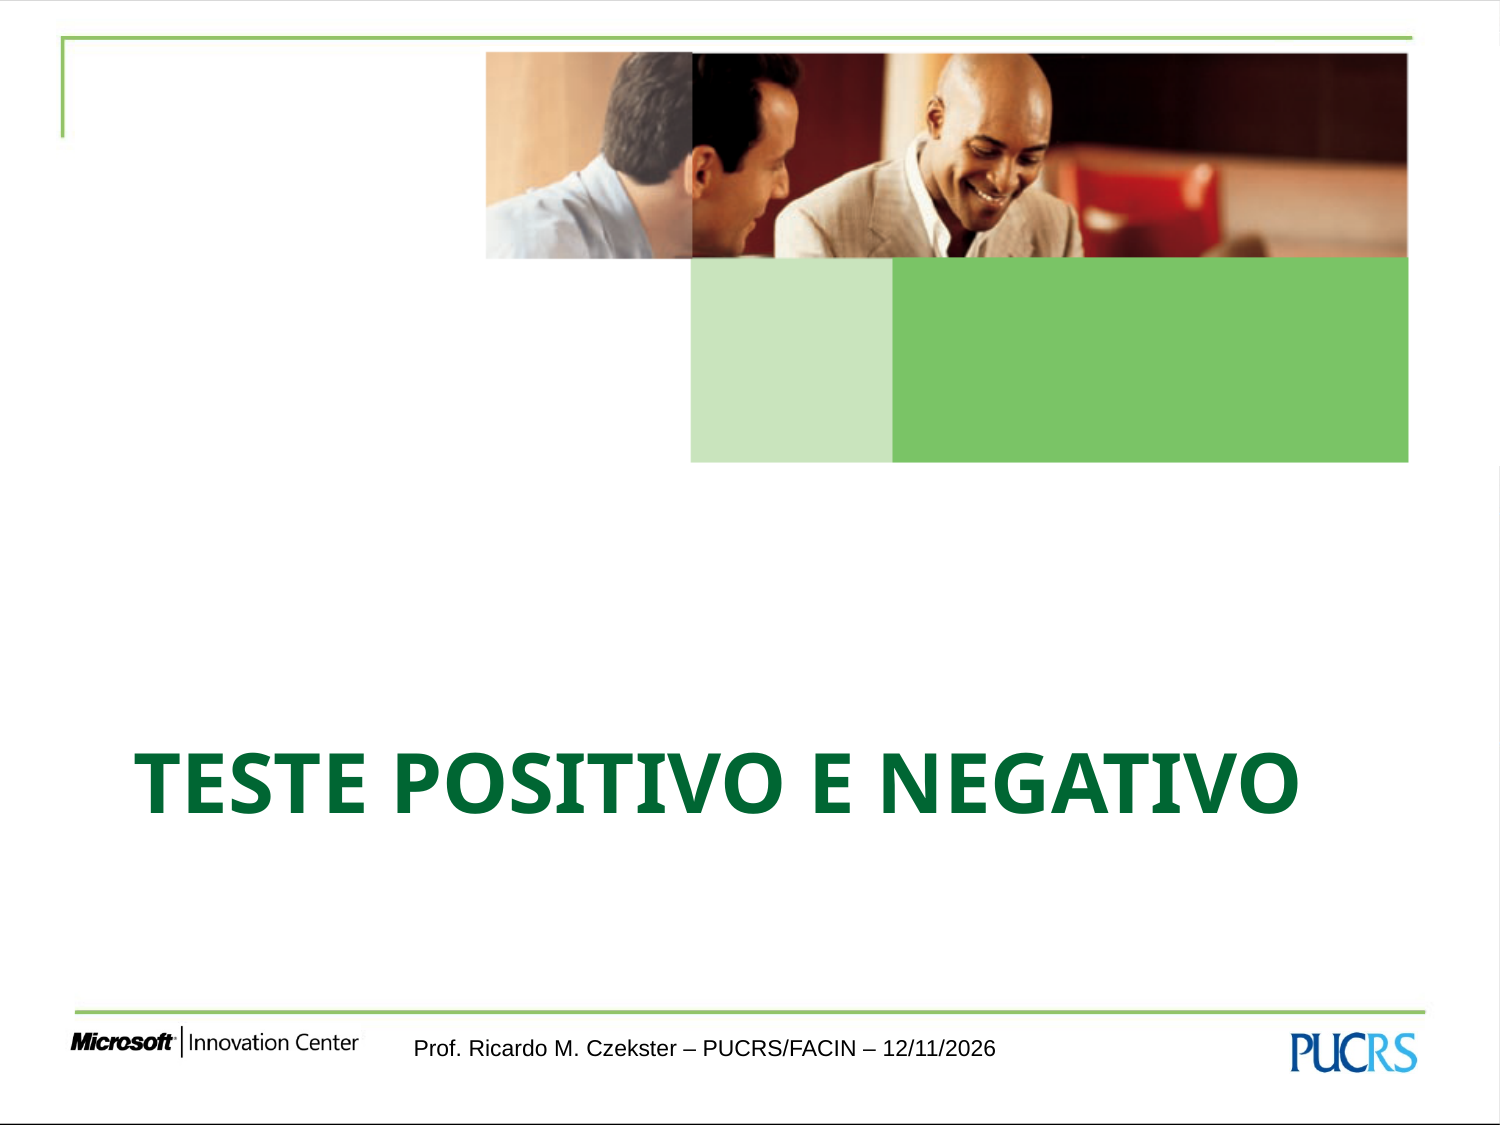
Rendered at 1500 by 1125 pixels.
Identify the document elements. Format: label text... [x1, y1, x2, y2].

title Teste positivo e negativo [118, 722, 1394, 947]
picture [0, 0, 1500, 1125]
